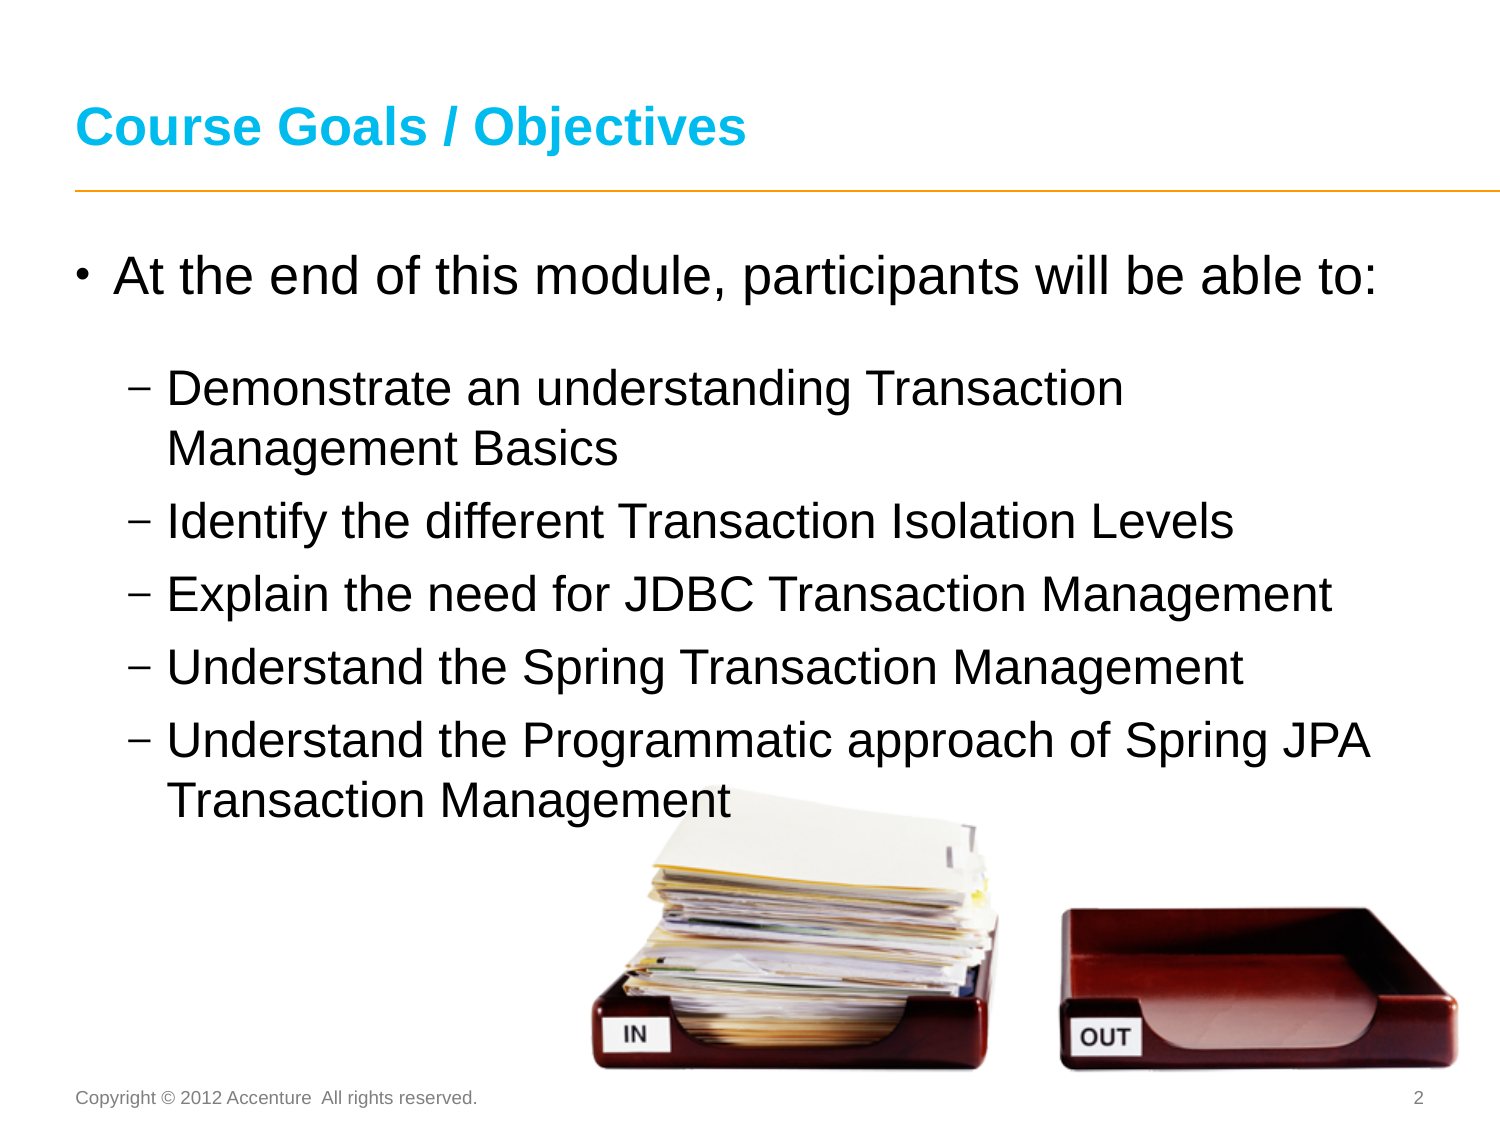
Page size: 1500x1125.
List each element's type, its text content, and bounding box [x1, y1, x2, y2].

title Course Goals / Objectives [75, 27, 1422, 157]
picture [575, 769, 1476, 1101]
list At the end of this module, participants will be able to: [75, 240, 1381, 326]
text_box Demonstrate an understanding Transaction Management Basics Identify the different Transaction Isolation Levels Explain the need for JDBC Transaction Management Understand the Spring Transaction Management Understand the Programmatic approach of Spring JPA Transaction Management [76, 348, 1424, 1053]
